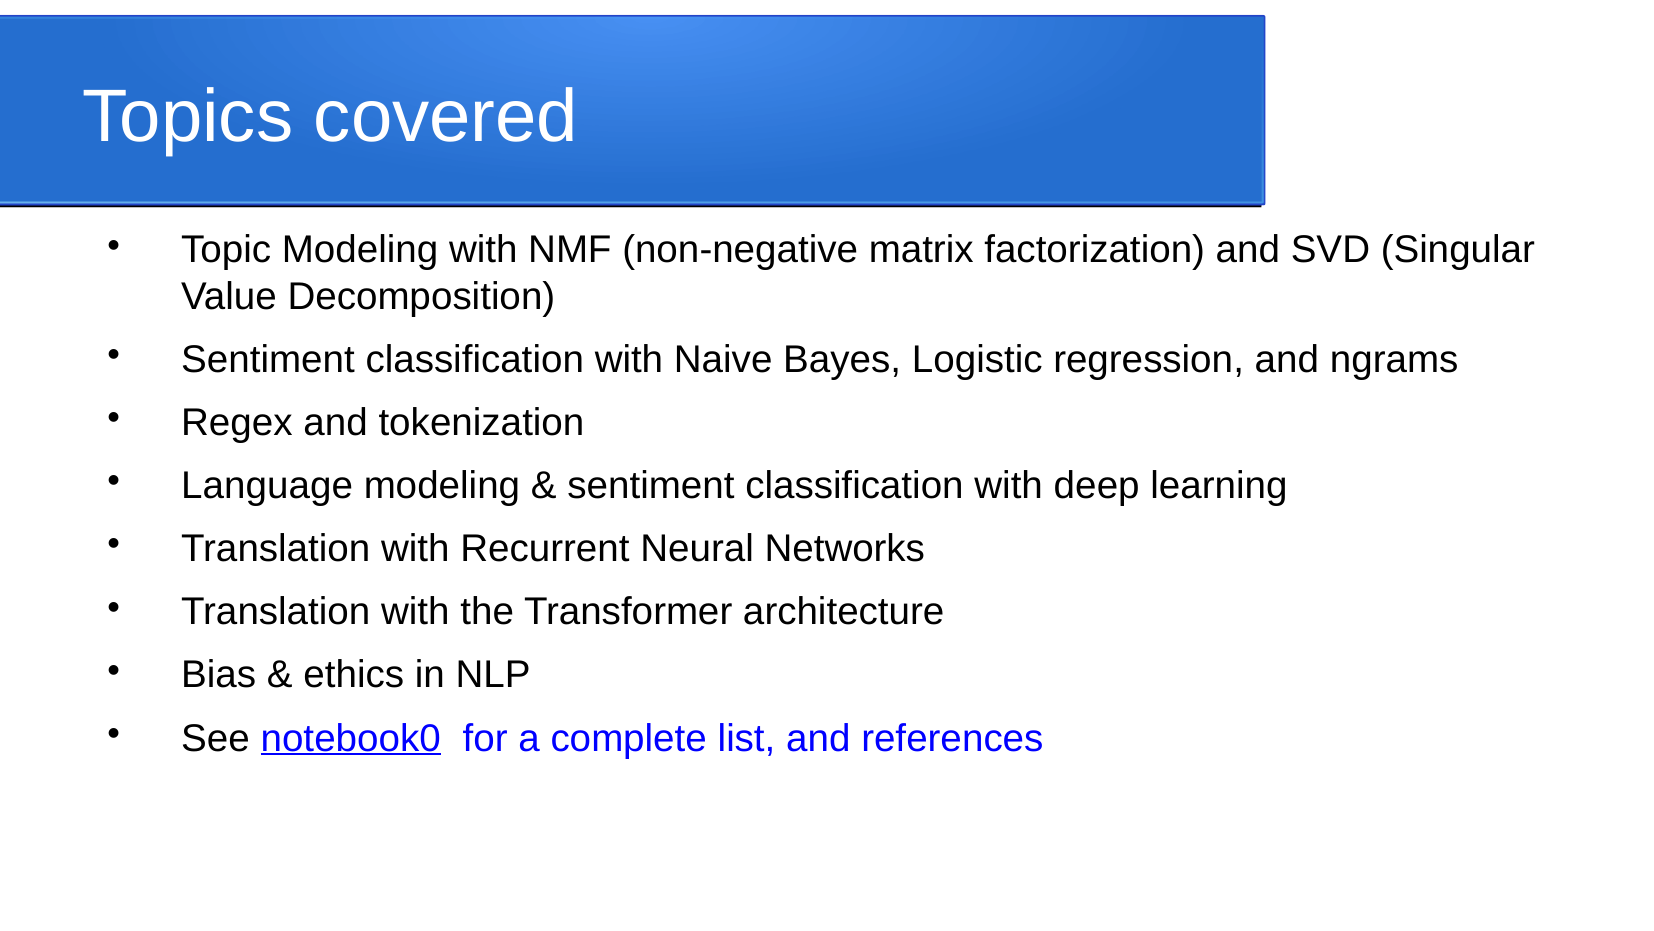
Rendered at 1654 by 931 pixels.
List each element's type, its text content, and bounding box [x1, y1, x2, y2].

text_box Topics covered [82, 67, 1235, 157]
picture [0, 13, 1269, 211]
text_box Topic Modeling with NMF (non-negative matrix factorization) and SVD (Singular Value Decomposition) Sentiment classification with Naive Bayes, Logistic regression, and ngrams Regex and tokenization Language modeling & sentiment classification with deep learning Translation with Recurrent Neural Networks Translation with the Transformer architecture Bias & ethics in NLP See notebook0 for a complete list, and references [82, 224, 1571, 764]
